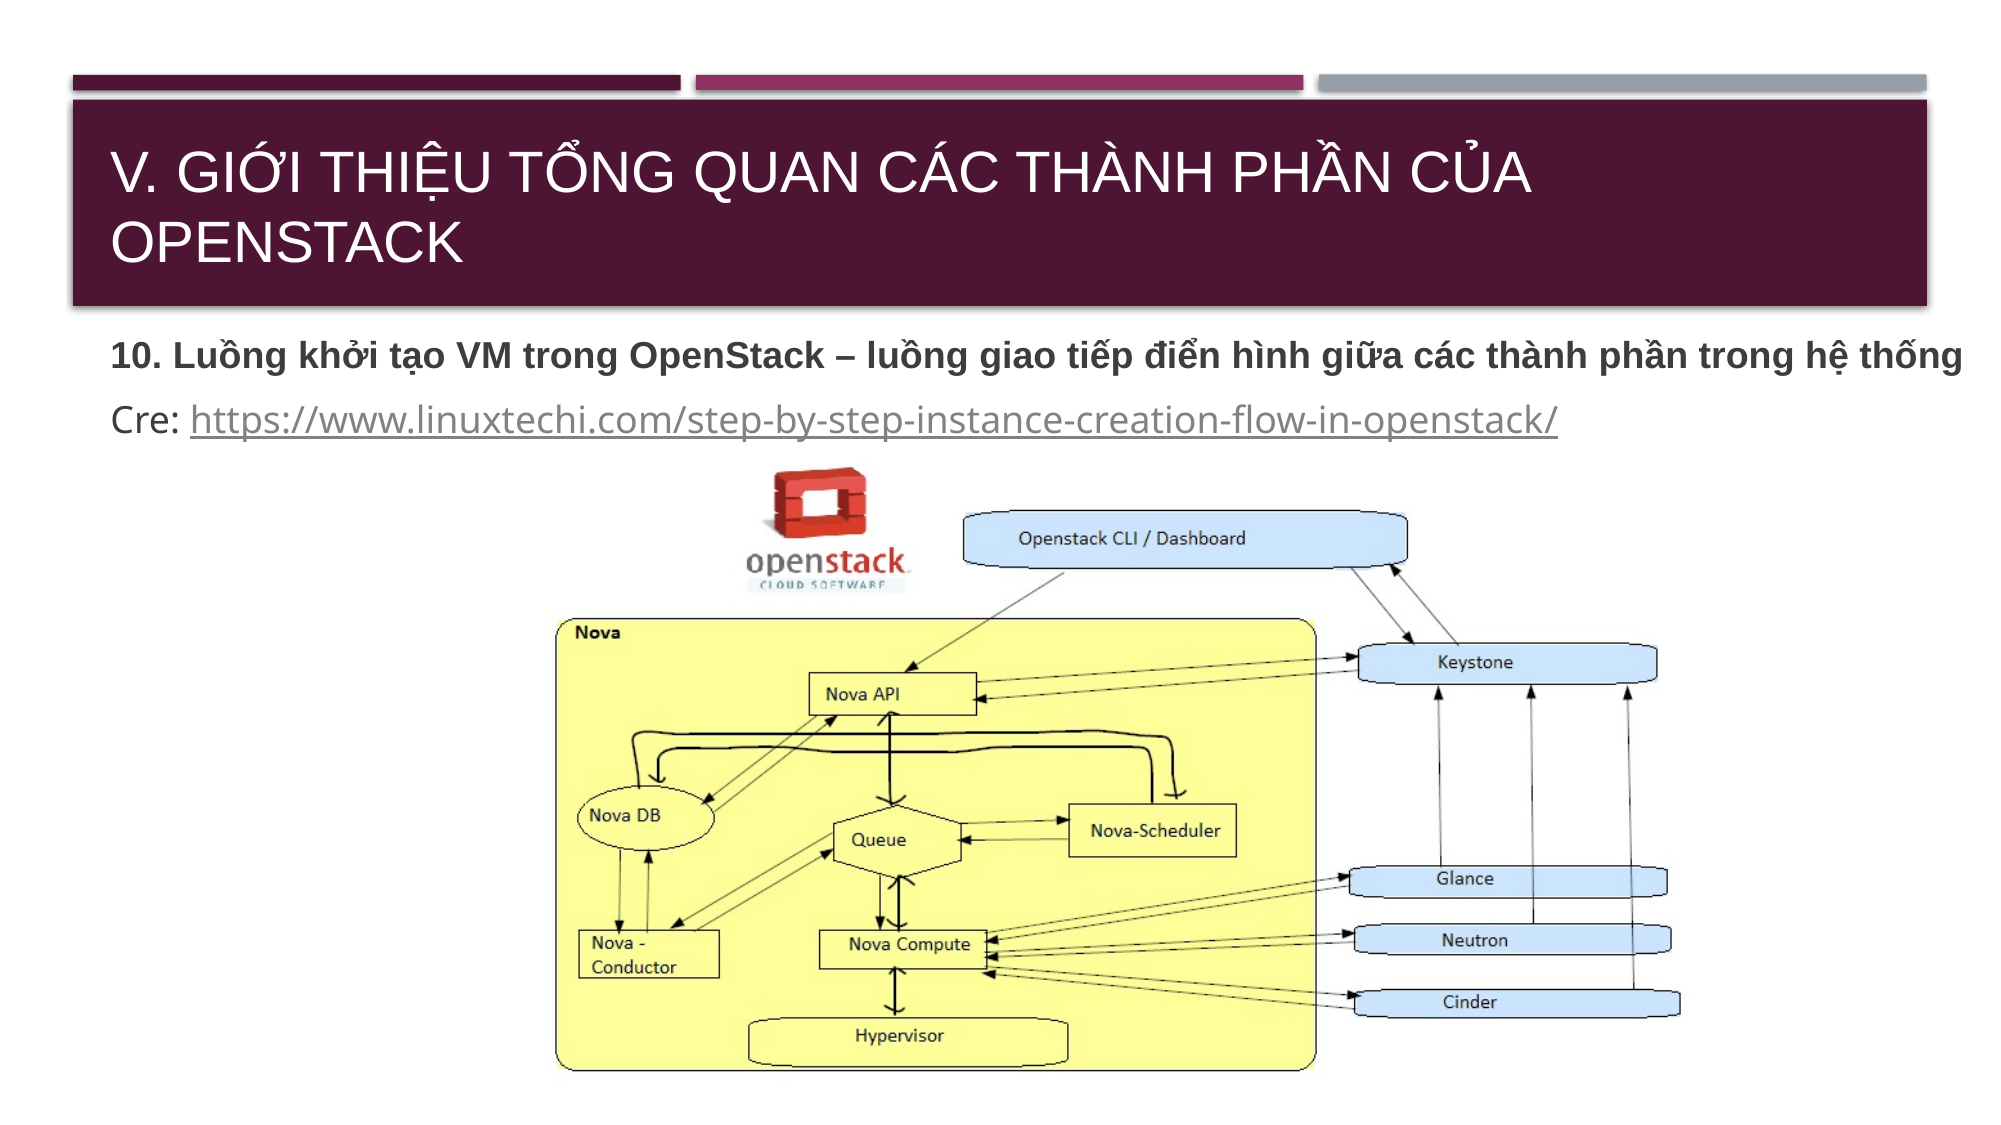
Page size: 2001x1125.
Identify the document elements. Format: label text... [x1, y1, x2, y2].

list 10. Luồng khởi tạo VM trong OpenStack – luồng giao tiếp điển hình giữa các thành phần trong hệ thống Cre: https://www.linuxtechi.com/step-by-step-instance-creation-flow-in-openstack/ [95, 317, 1985, 534]
picture [485, 442, 1759, 1093]
title V. Giới thiệu tổng quan các thành phần của OpenStack [95, 119, 1905, 282]
